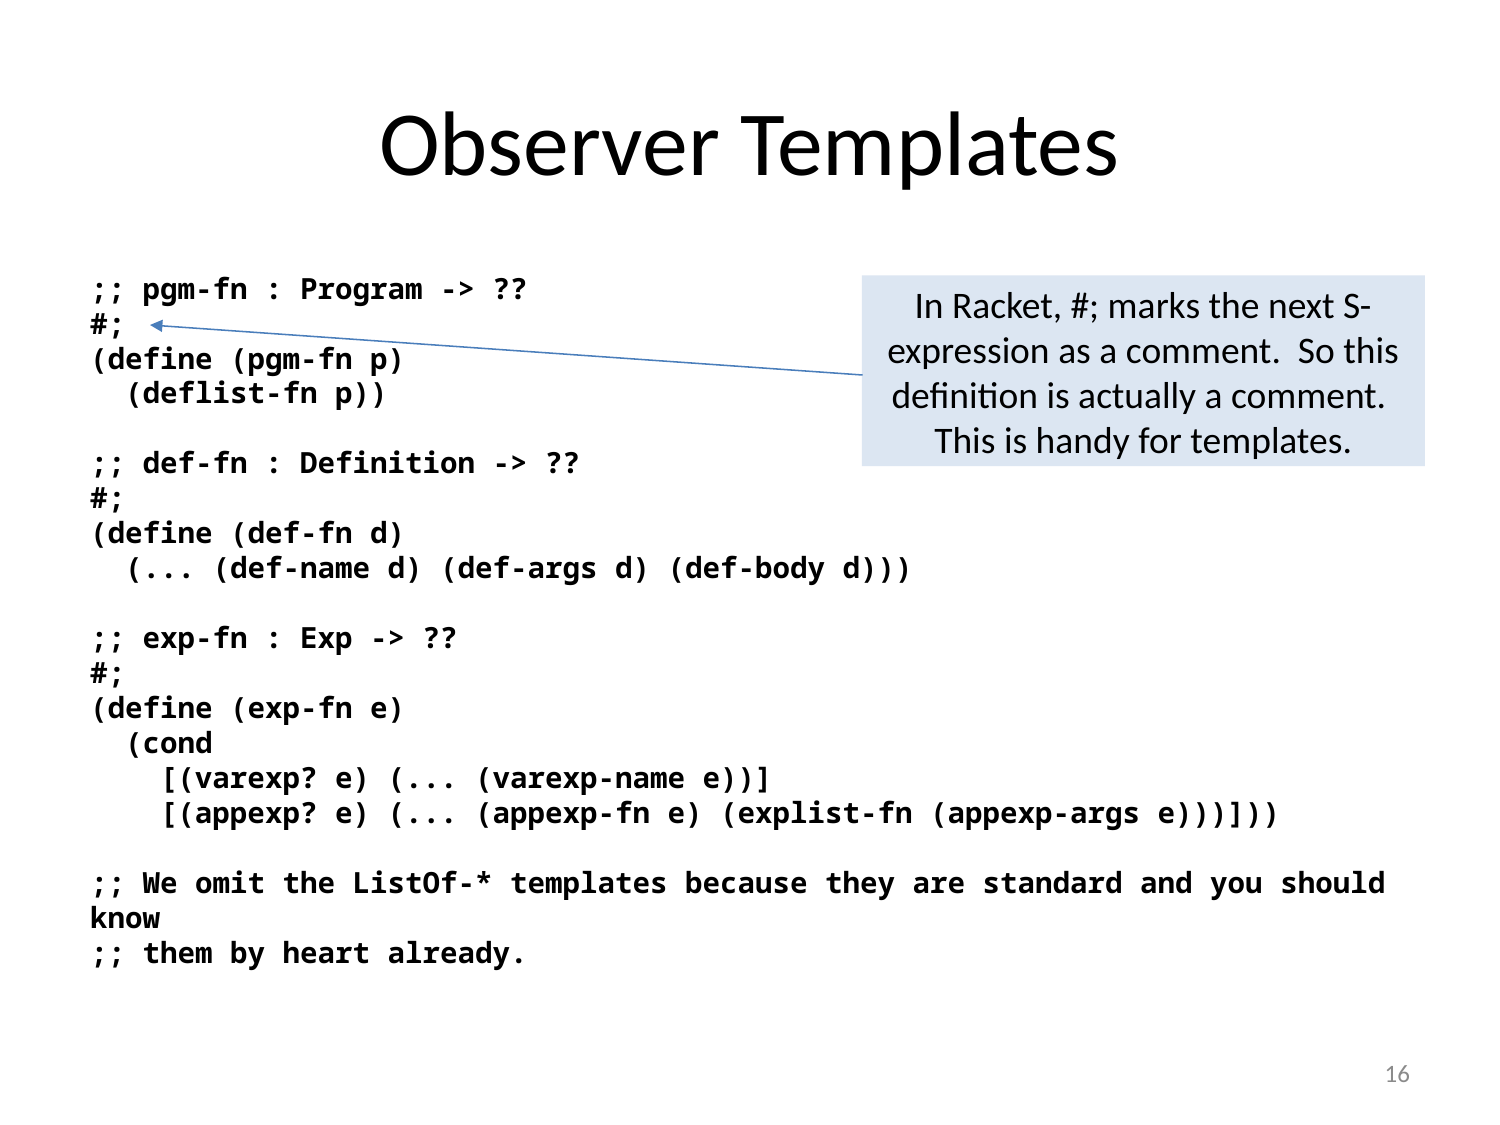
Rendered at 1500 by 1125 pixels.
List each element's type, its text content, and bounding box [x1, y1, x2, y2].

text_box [149, 324, 863, 376]
title Observer Templates [75, 45, 1425, 233]
text_box In Racket, #; marks the next S-expression as a comment. So this definition is actually a comment. This is handy for templates. [860, 273, 1427, 468]
slide_number 16 [1074, 1042, 1425, 1103]
list ;; pgm-fn : Program -> ?? #; (define (pgm-fn p) (deflist-fn p)) ;; def-fn : Definition -> ?? #; (define (def-fn d) (... (def-name d) (def-args d) (def-body d))) ;; exp-fn : Exp -> ?? #; (define (exp-fn e) (cond [(varexp? e) (... (varexp-name e))] [(appexp? e) (... (appexp-fn e) (explist-fn (appexp-args e)))])) ;; We omit the ListOf-* templates because they are standard and you should know ;; them by heart already. [75, 262, 1425, 1005]
